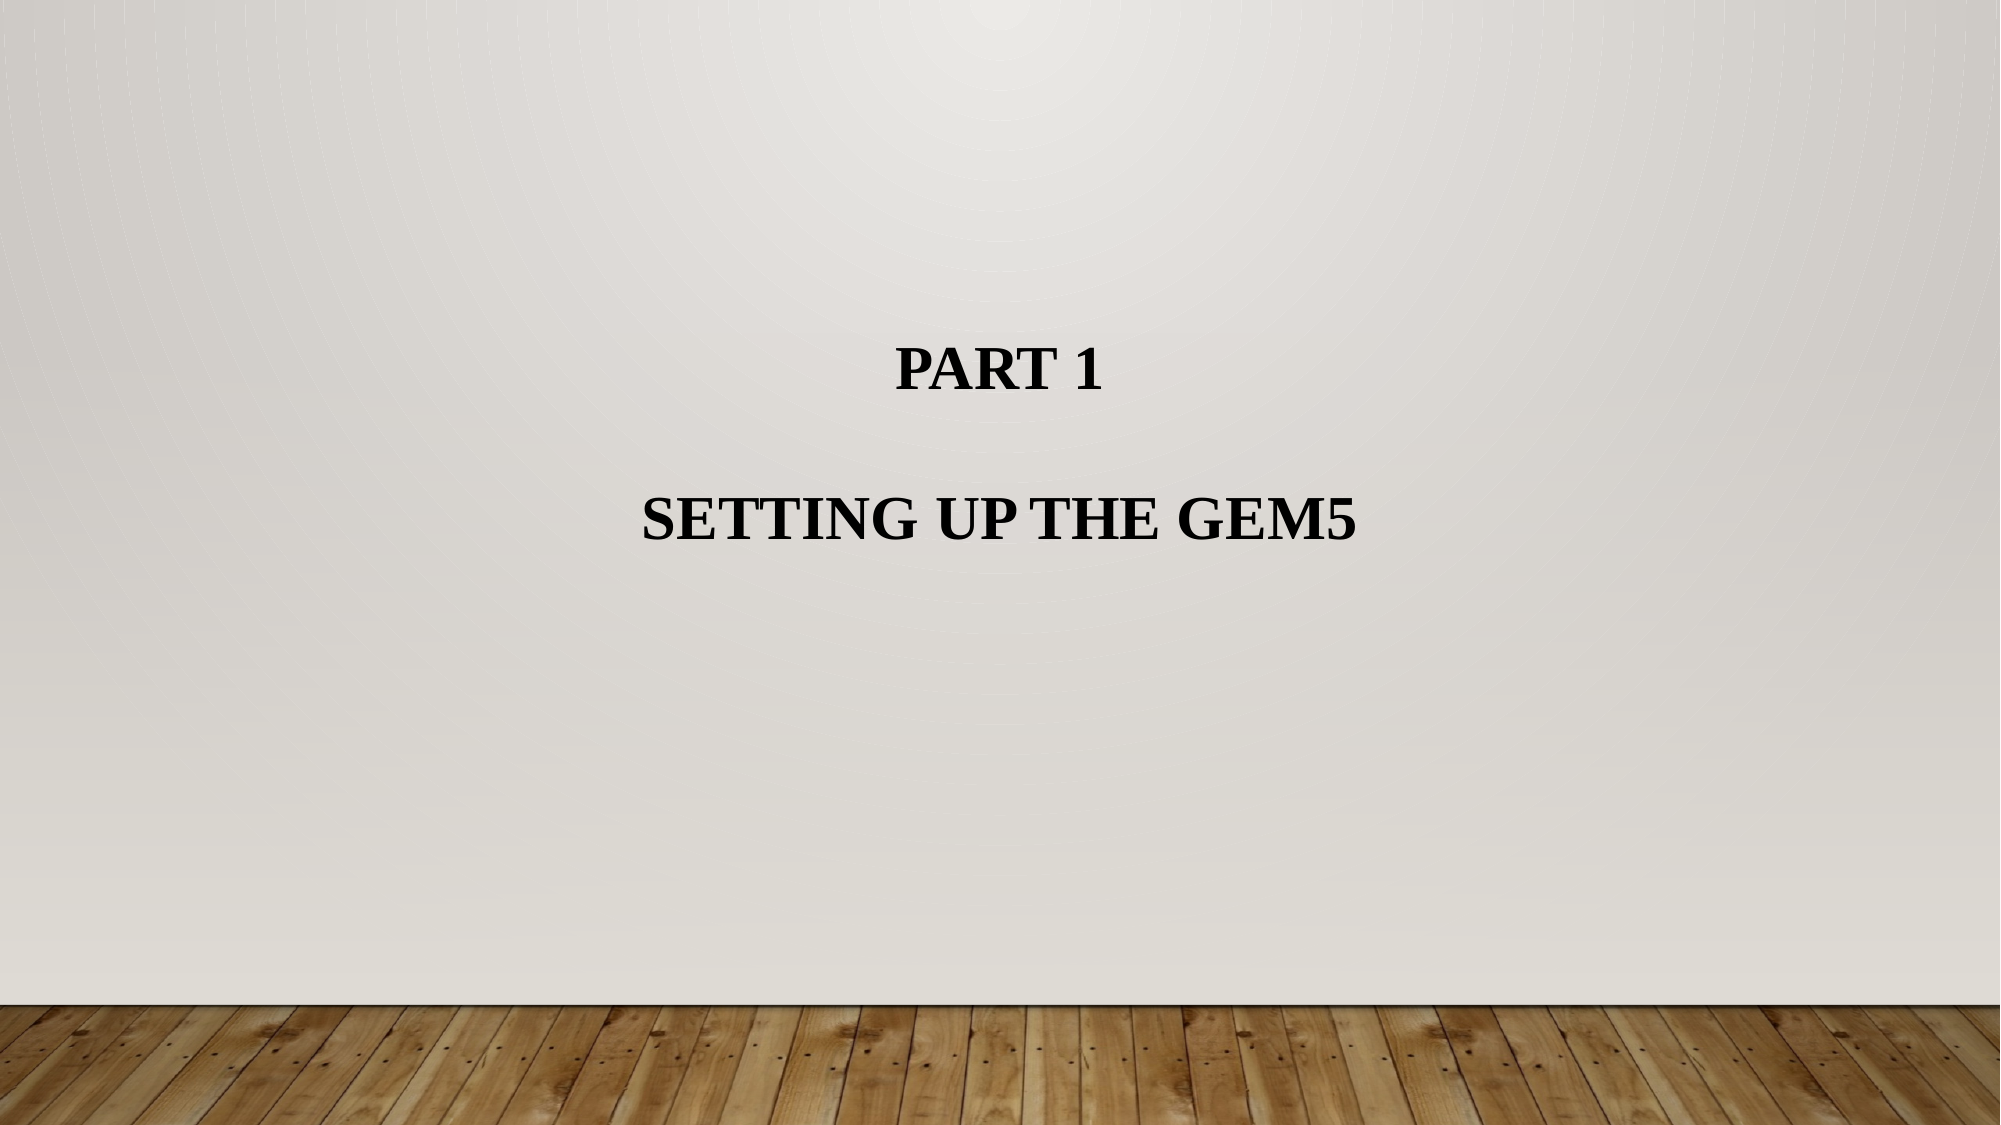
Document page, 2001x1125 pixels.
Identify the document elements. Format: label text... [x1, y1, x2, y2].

picture [0, 1005, 2000, 1125]
text_box PART 1 SETTING UP THE GEM5 [500, 320, 1500, 560]
